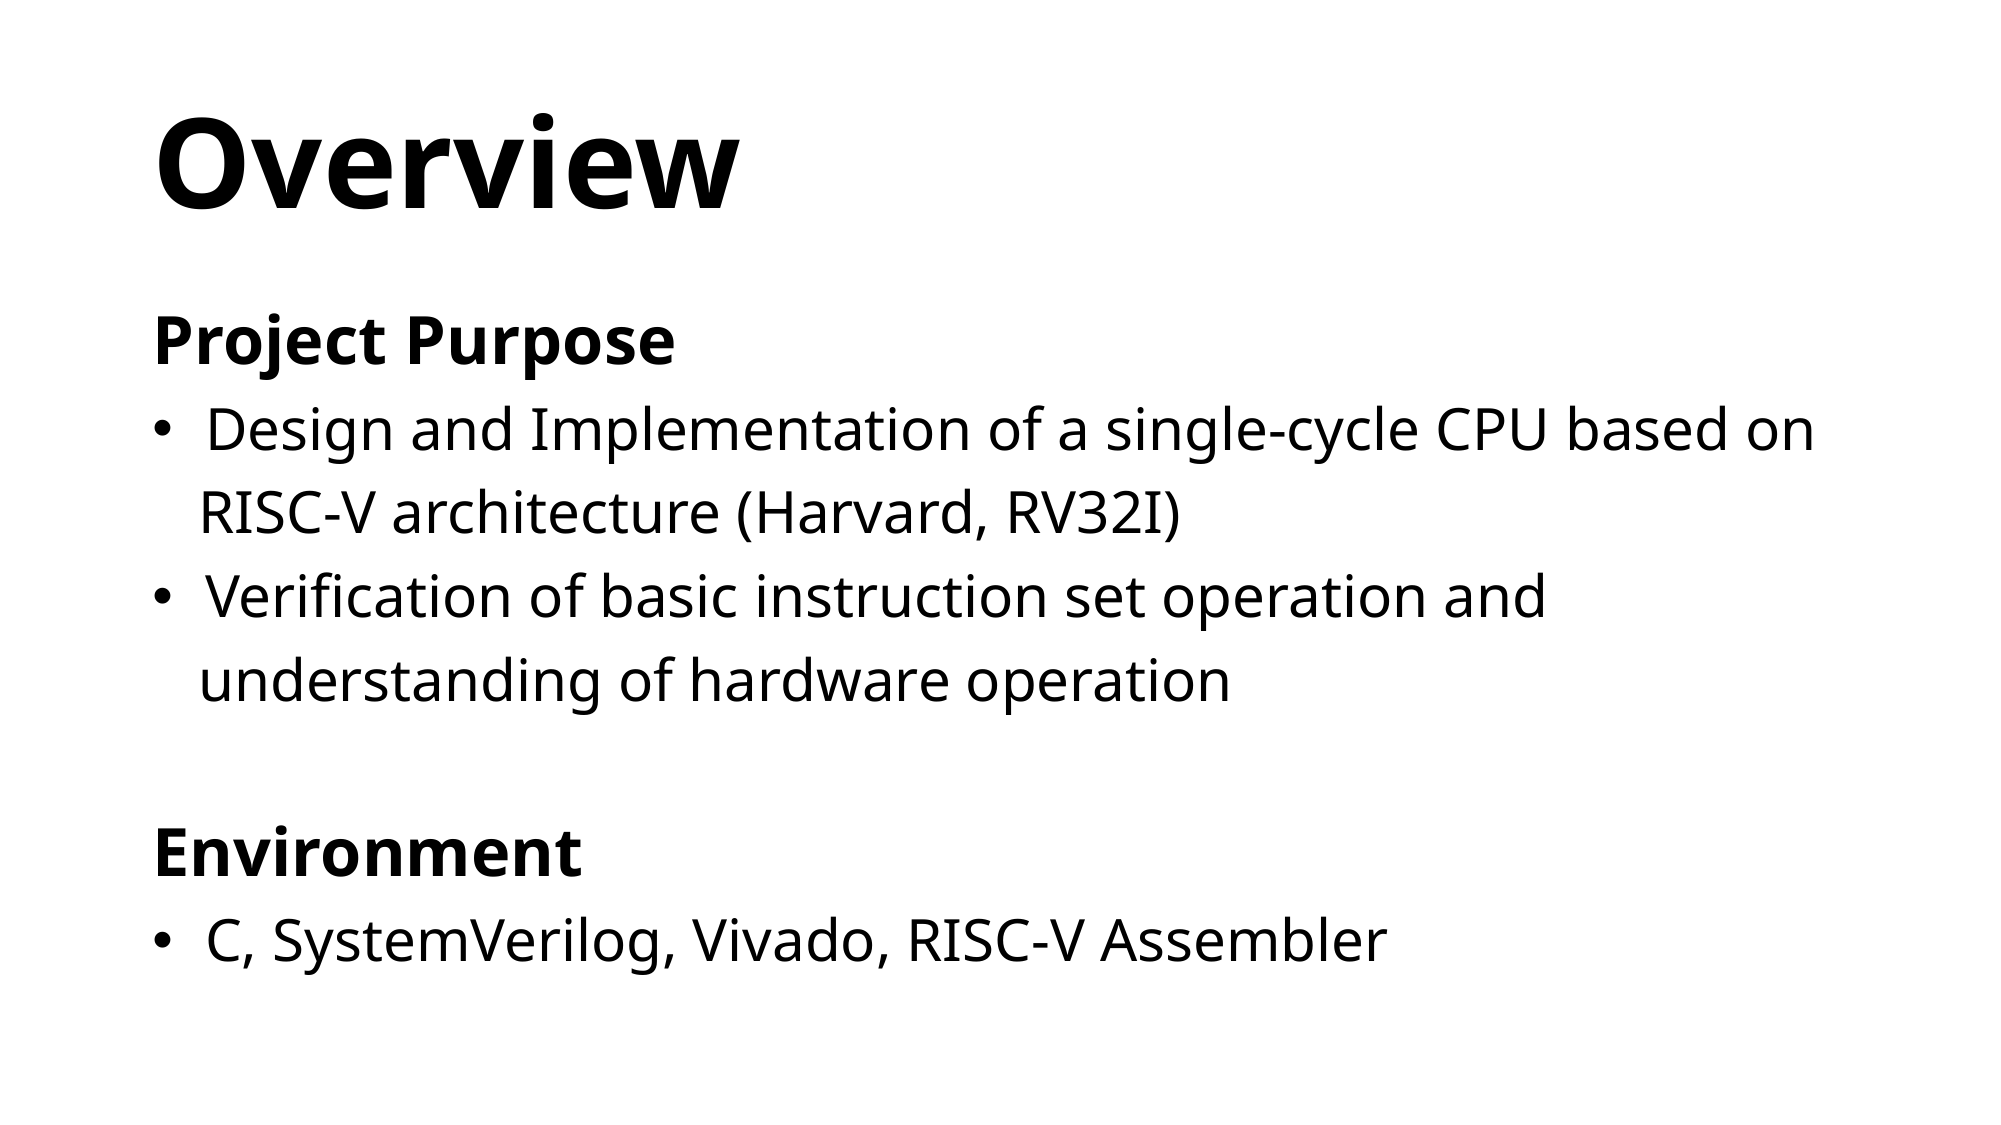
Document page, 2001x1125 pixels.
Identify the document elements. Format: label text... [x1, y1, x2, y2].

list Project Purpose Design and Implementation of a single-cycle CPU based on RISC-V architecture (Harvard, RV32I) Verification of basic instruction set operation and understanding of hardware operation Environment C, SystemVerilog, Vivado, RISC-V Assembler [137, 299, 1863, 1014]
title Overview [137, 59, 1863, 278]
